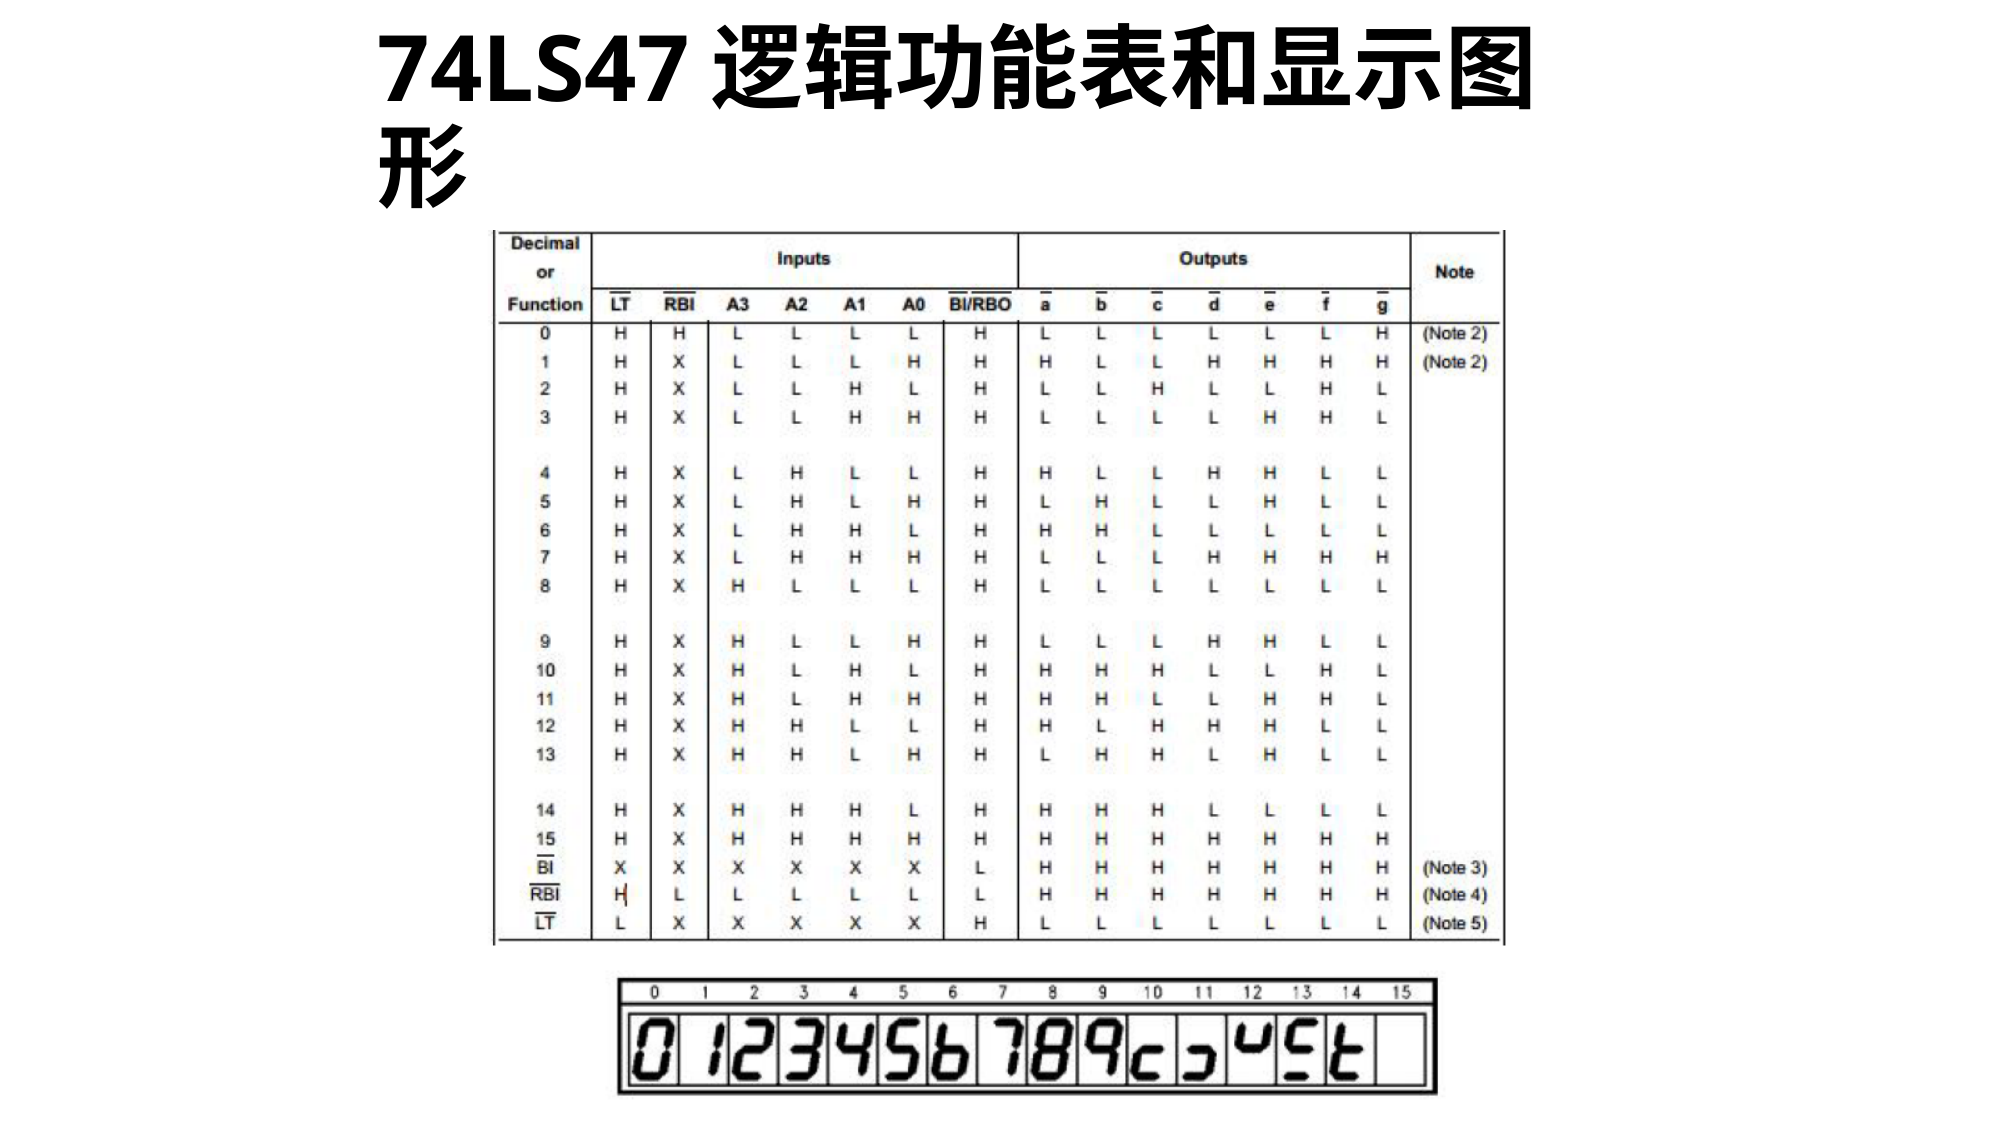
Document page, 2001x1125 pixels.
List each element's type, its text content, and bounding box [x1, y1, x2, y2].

picture [481, 230, 1518, 1102]
title 74LS47逻辑功能表和显示图形 [362, 27, 1638, 216]
